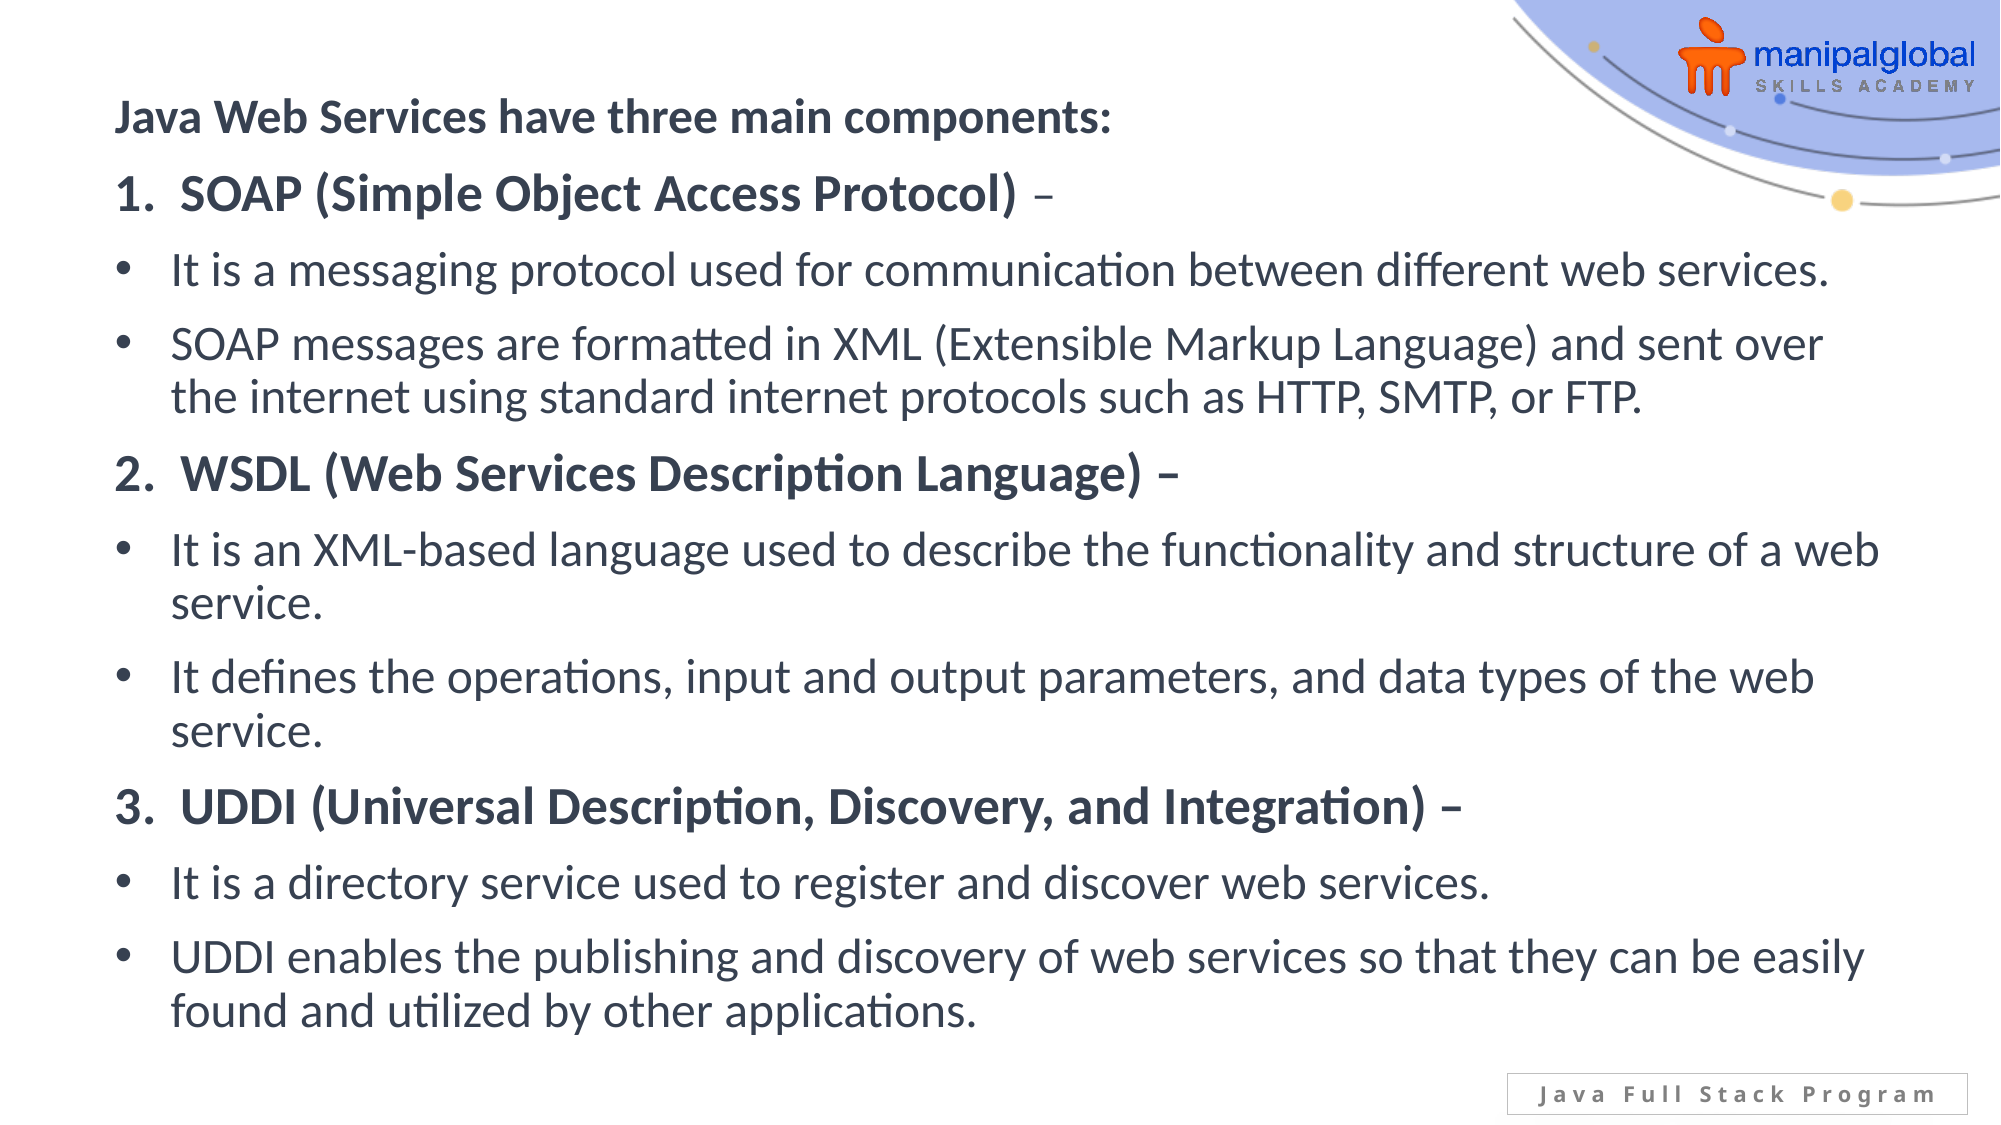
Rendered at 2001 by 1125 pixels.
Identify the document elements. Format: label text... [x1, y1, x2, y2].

picture [0, 0, 2000, 1125]
text_box Java Full Stack Program [1507, 1073, 1968, 1115]
subtitle Java Web Services have three main components: 1. SOAP (Simple Object Access Protocol) – It is a messaging protocol used for communication between different web services. SOAP messages are formatted in XML (Extensible Markup Language) and sent over the internet using standard internet protocols such as HTTP, SMTP, or FTP. 2. WSDL (Web Services Description Language) – It is an XML-based language used to describe the functionality and structure of a web service. It defines the operations, input and output parameters, and data types of the web service. 3. UDDI (Universal Description, Discovery, and Integration) – It is a directory service used to register and discover web services. UDDI enables the publishing and discovery of web services so that they can be easily found and utilized by other applications. [99, 83, 1906, 1055]
